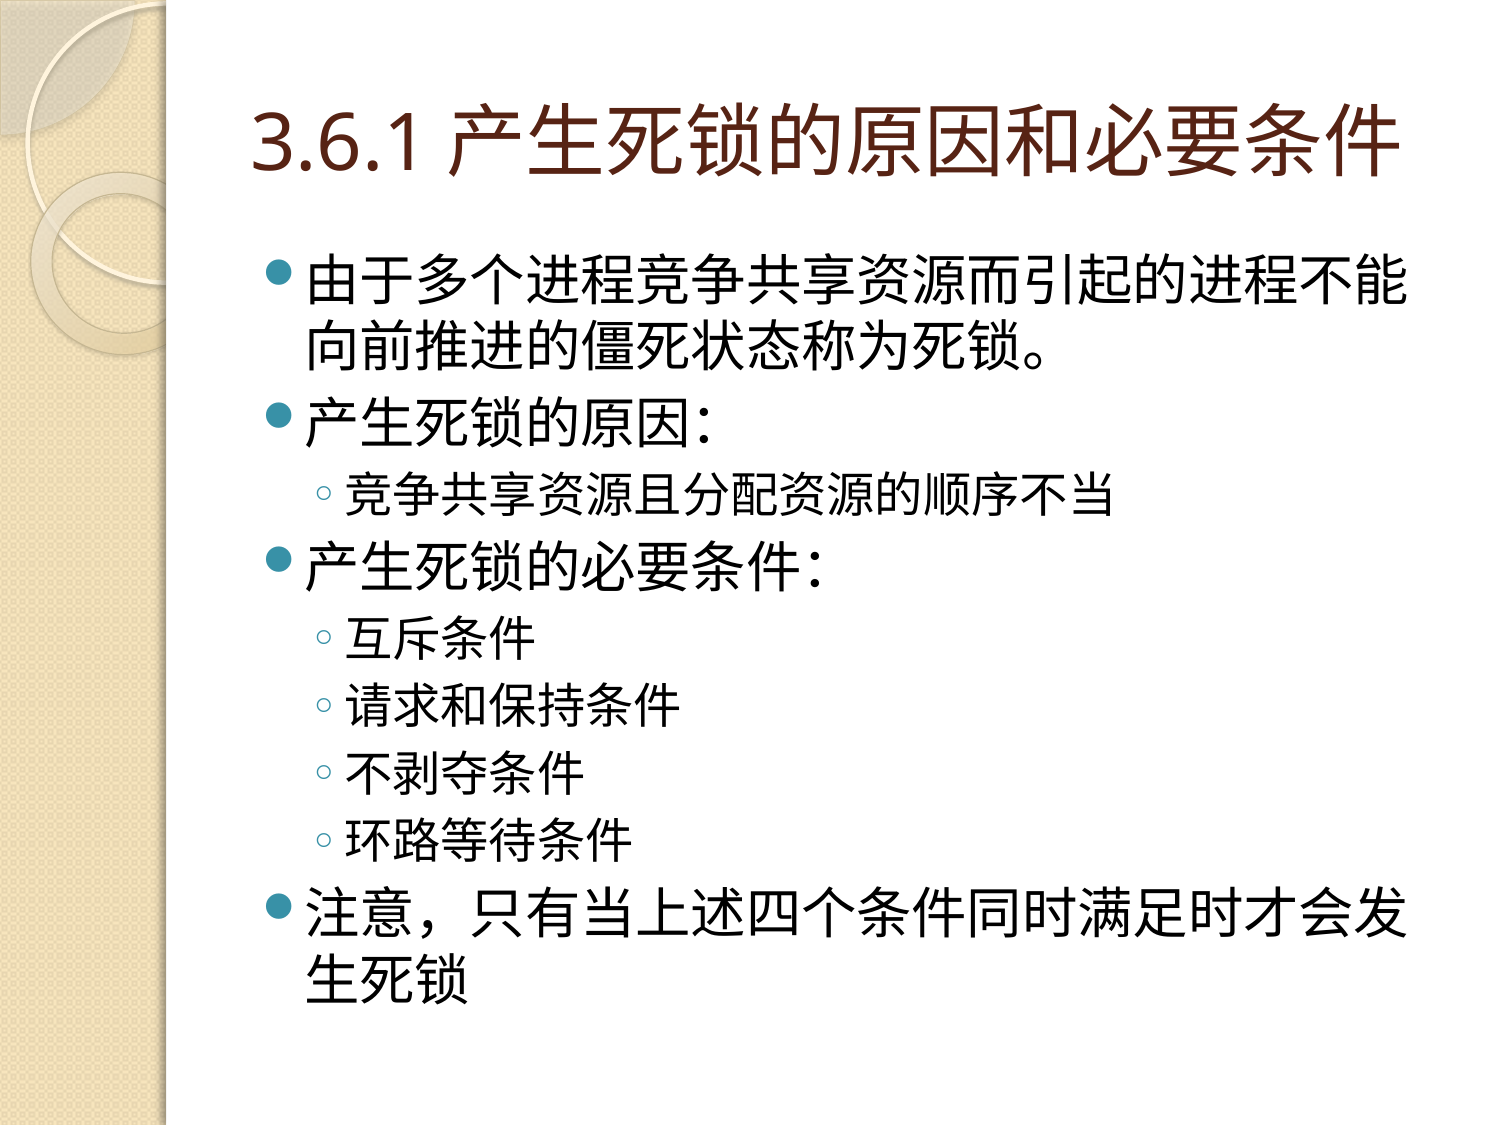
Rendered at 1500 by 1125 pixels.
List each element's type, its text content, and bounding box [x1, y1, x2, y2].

title 3.6.1产生死锁的原因和必要条件 [235, 45, 1466, 233]
list 由于多个进程竞争共享资源而引起的进程不能向前推进的僵死状态称为死锁。 产生死锁的原因： 竞争共享资源且分配资源的顺序不当 产生死锁的必要条件： 互斥条件 请求和保持条件 不剥夺条件 环路等待条件 注意，只有当上述四个条件同时满足时才会发生死锁 [235, 237, 1466, 1025]
